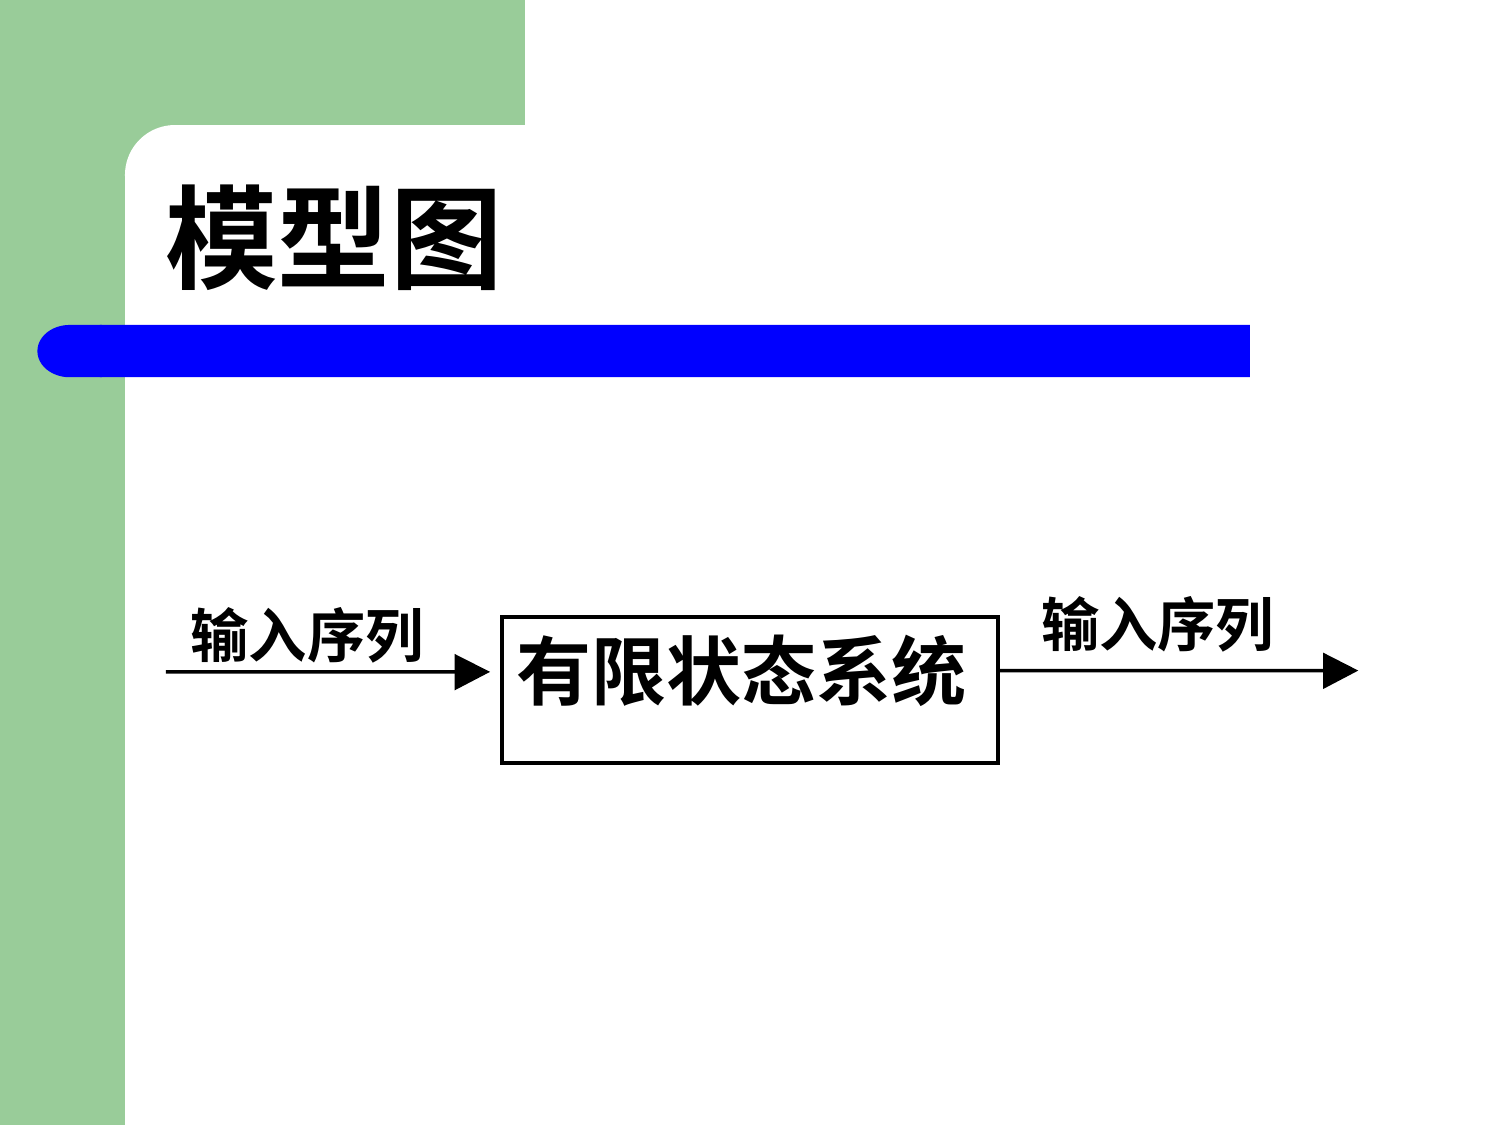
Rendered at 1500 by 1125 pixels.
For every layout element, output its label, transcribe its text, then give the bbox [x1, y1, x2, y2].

text_box 输入序列 [159, 581, 455, 688]
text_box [997, 652, 1359, 690]
text_box 输入序列 [1009, 569, 1306, 651]
text_box 有限状态系统 [501, 617, 999, 764]
title 模型图 [149, 124, 1463, 313]
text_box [165, 653, 491, 691]
